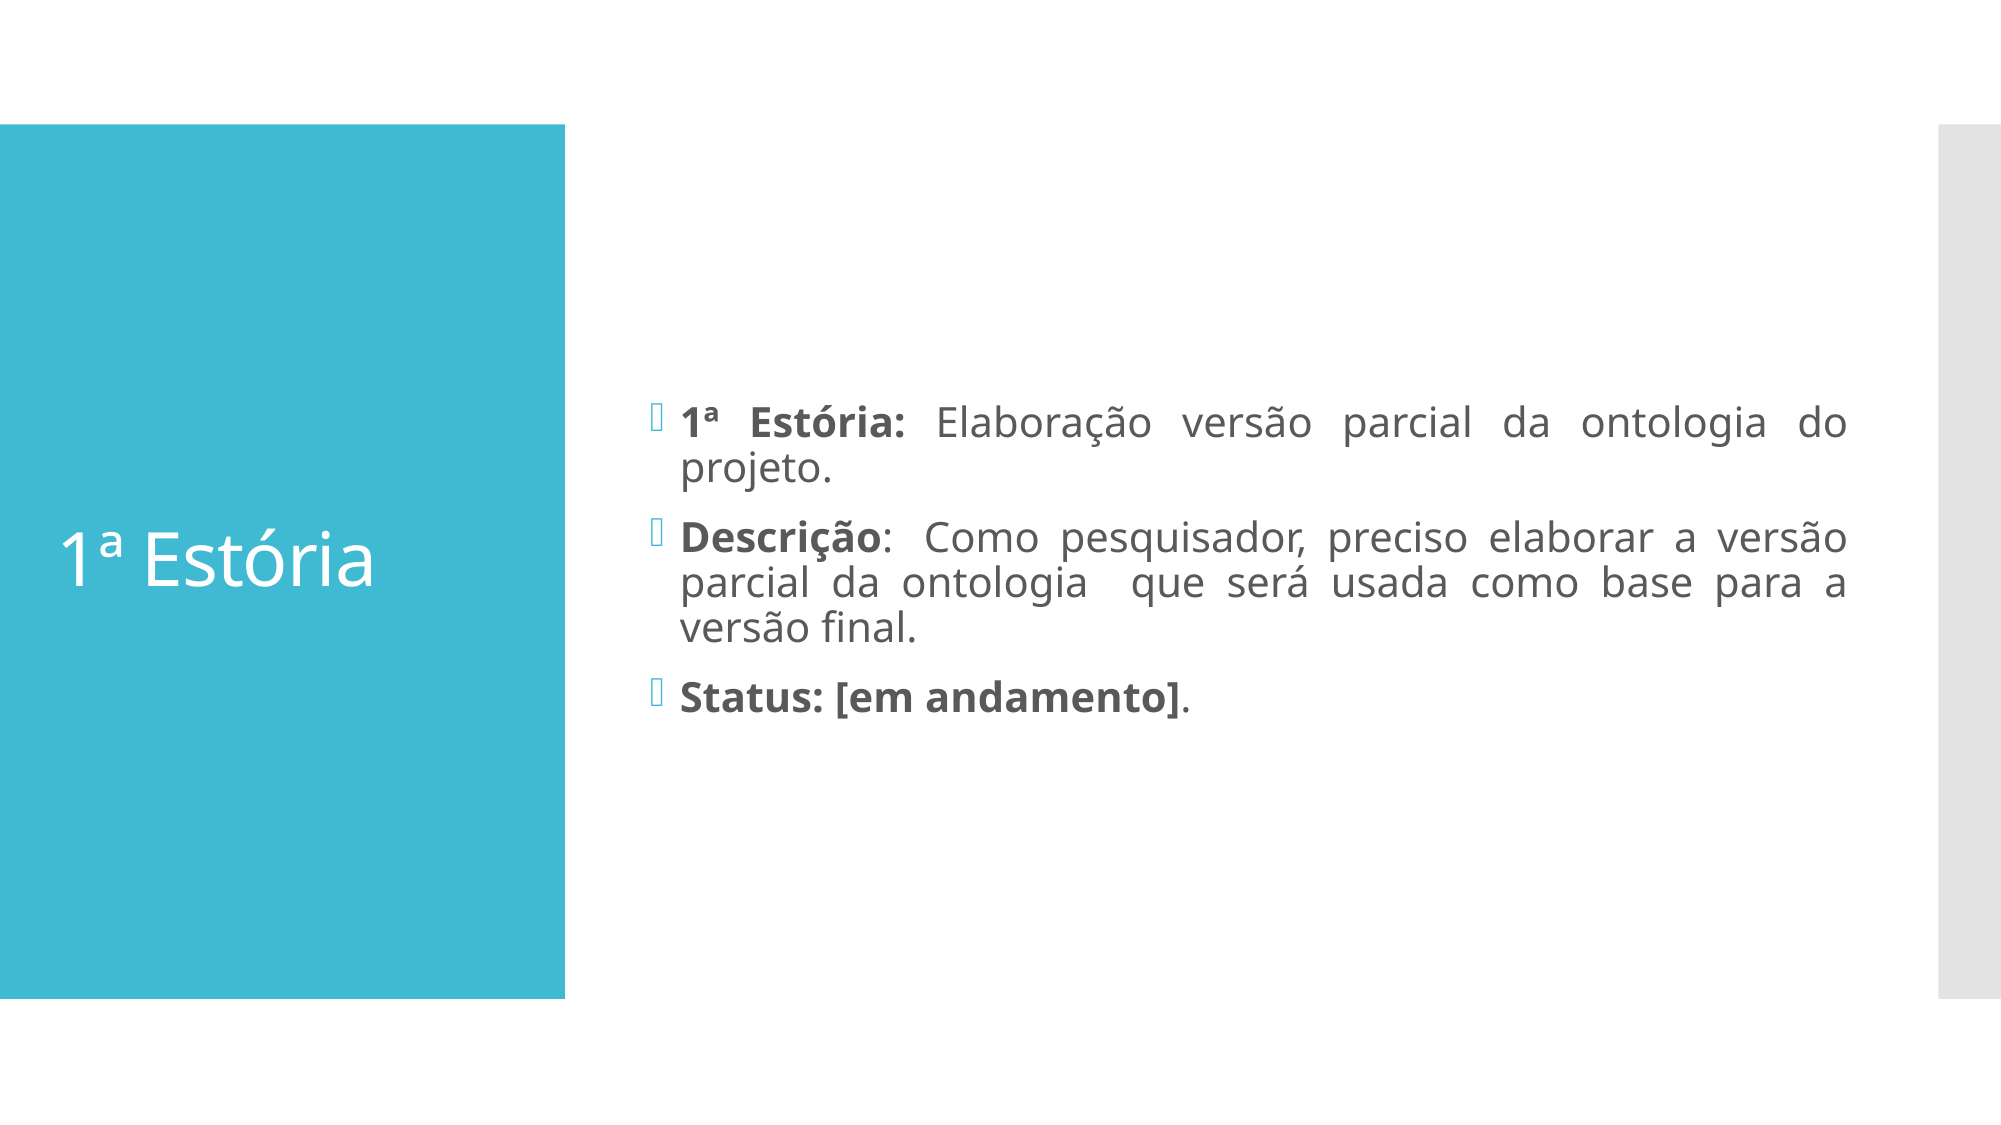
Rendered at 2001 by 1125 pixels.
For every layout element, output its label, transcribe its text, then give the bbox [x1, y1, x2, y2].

title 1ª Estória [41, 184, 525, 940]
list 1ª Estória: Elaboração versão parcial da ontologia do projeto. Descrição: Como pesquisador, preciso elaborar a versão parcial da ontologia que será usada como base para a versão final. Status: [em andamento]. [634, 141, 1864, 982]
